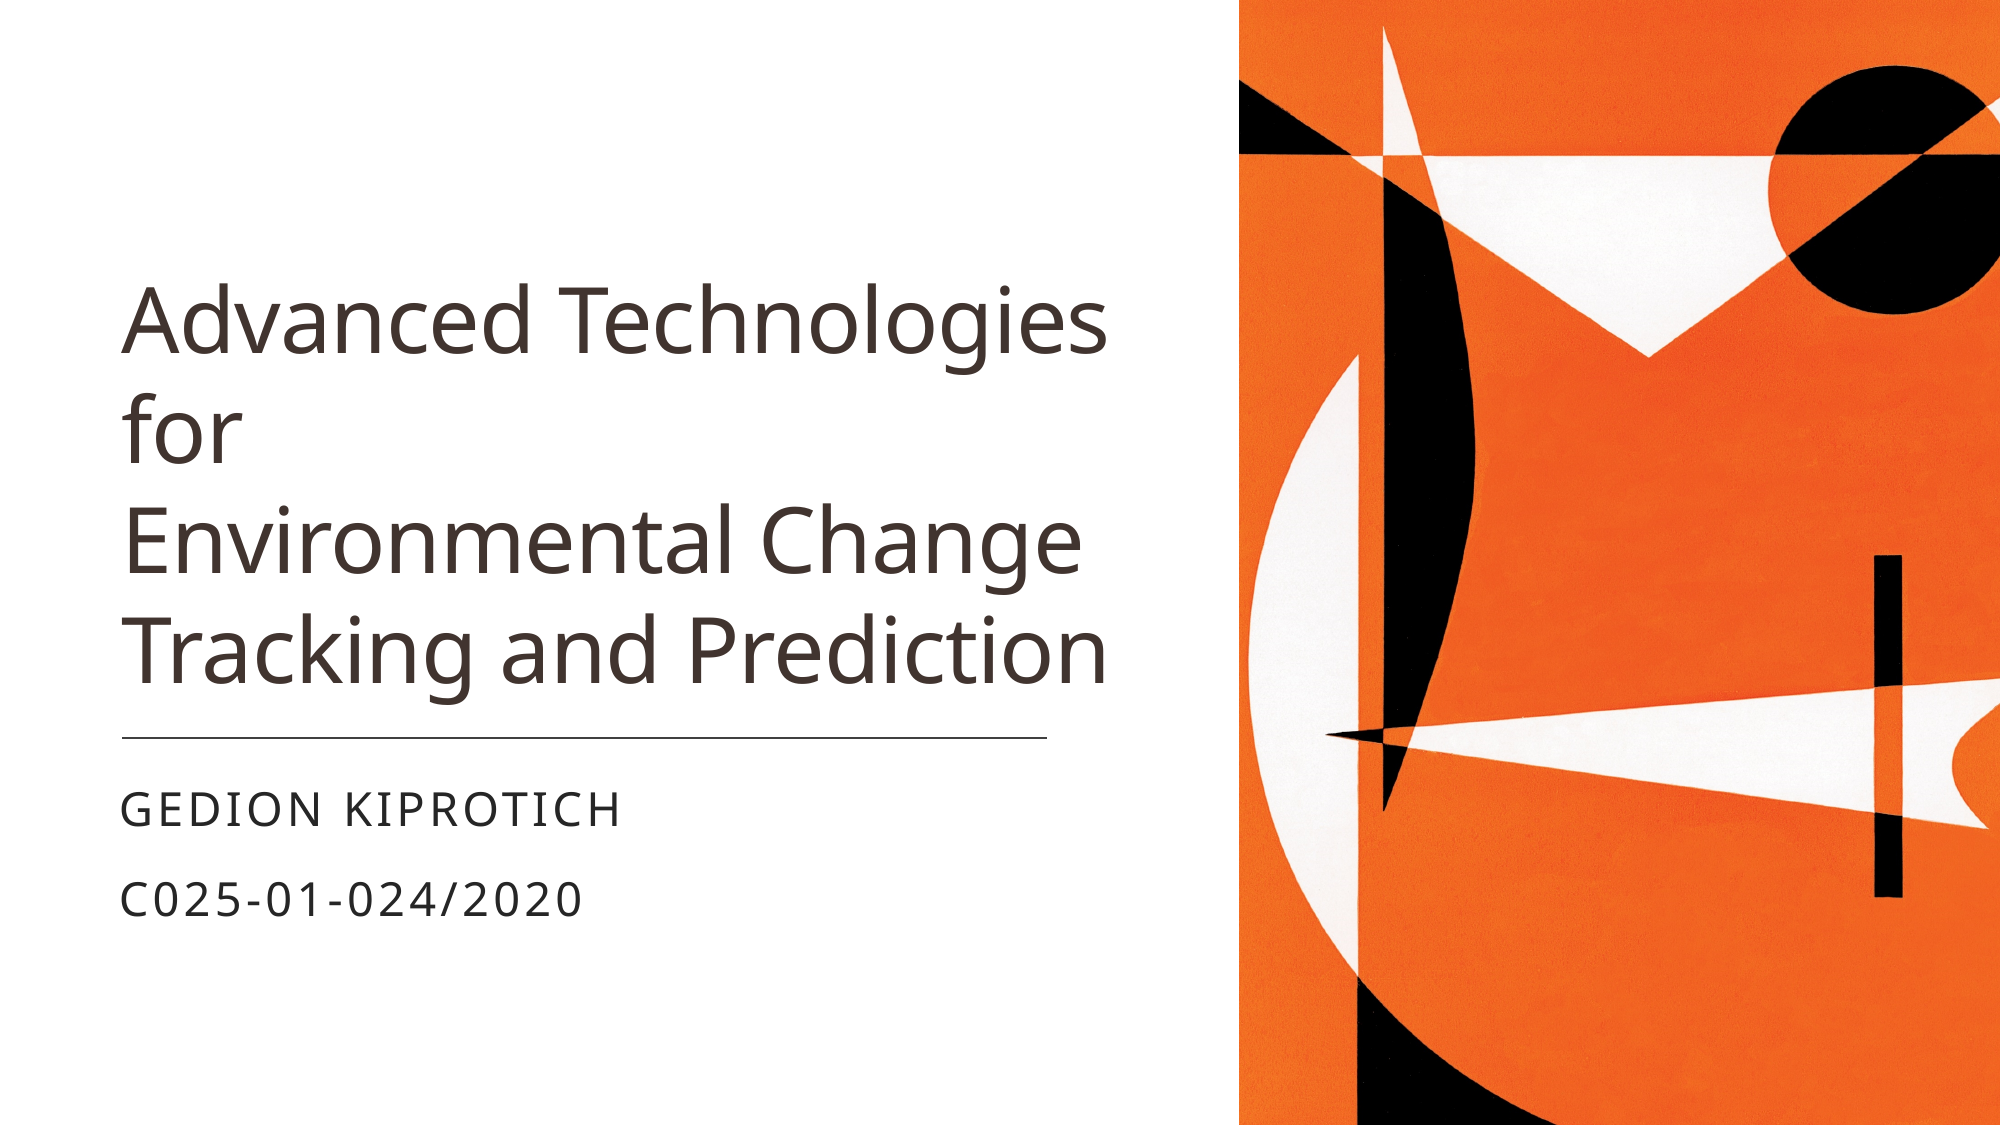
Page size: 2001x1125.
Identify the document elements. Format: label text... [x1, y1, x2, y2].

picture [1239, 0, 2000, 1125]
text_box [0, 0, 1237, 1125]
title Advanced Technologies for Environmental Change Tracking and Prediction [106, 104, 1133, 710]
subtitle Gedion Kiprotich C025-01-024/2020 [103, 766, 1133, 935]
